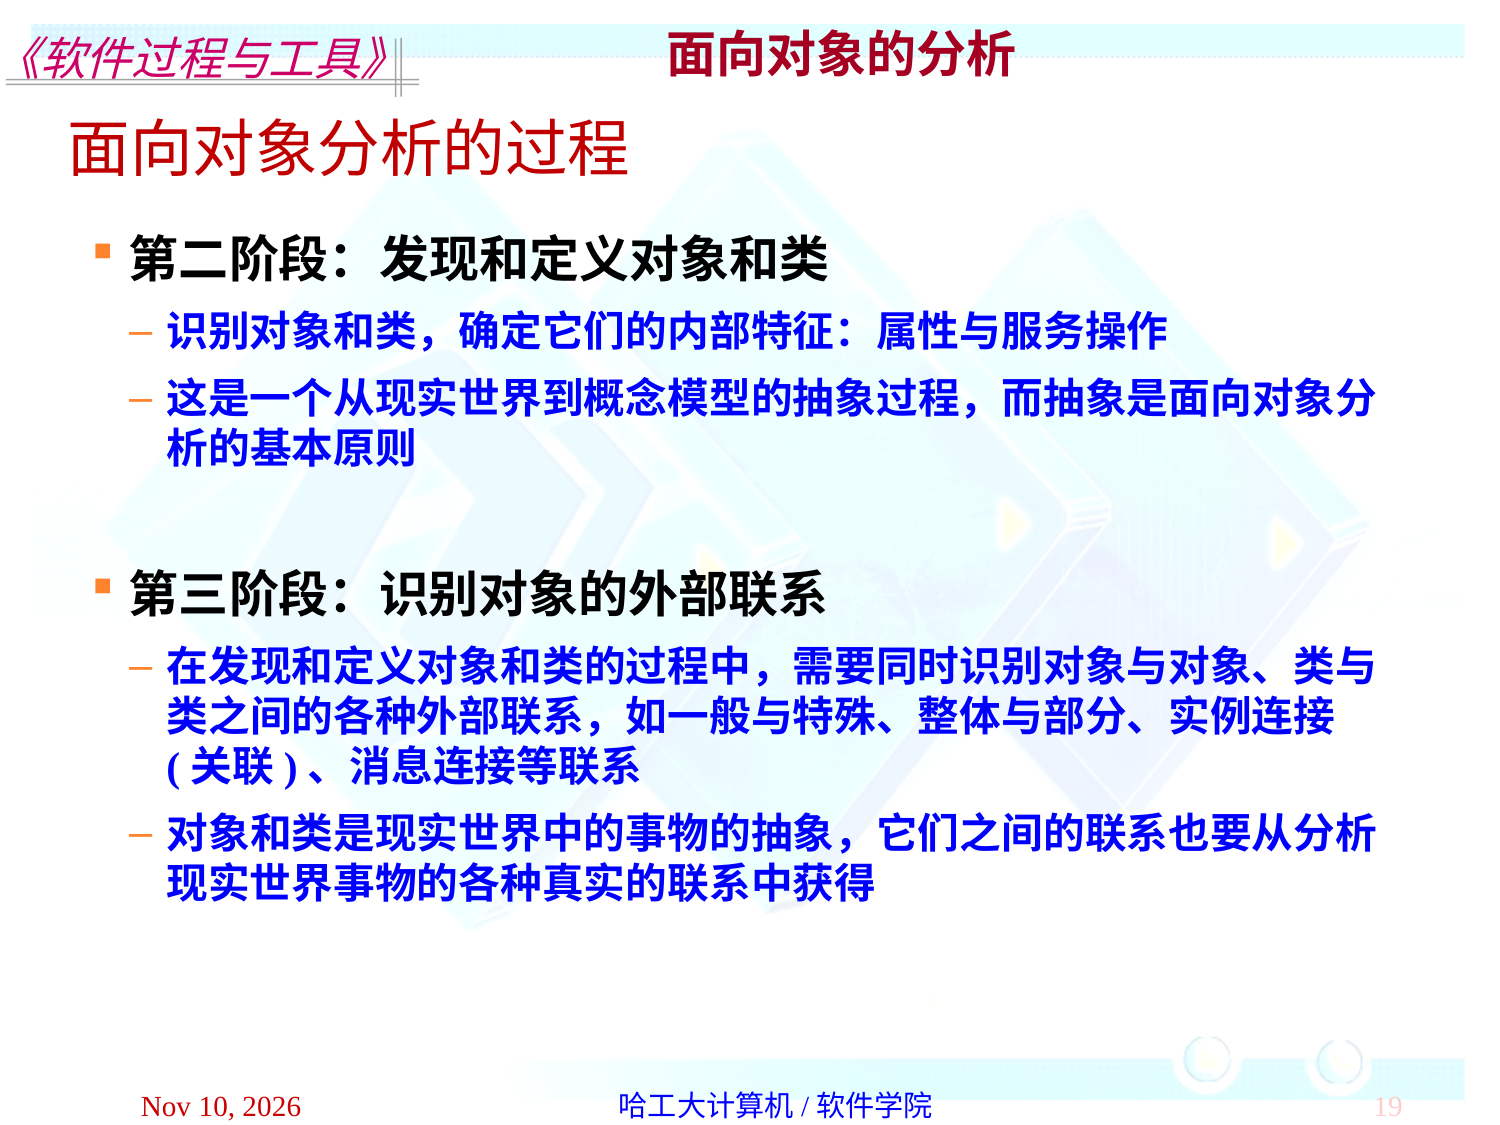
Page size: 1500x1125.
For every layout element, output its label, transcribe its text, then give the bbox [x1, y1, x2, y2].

text_box 面向对象分析的过程 [53, 101, 1447, 209]
text_box 第二阶段：发现和定义对象和类 识别对象和类，确定它们的内部特征：属性与服务操作 这是一个从现实世界到概念模型的抽象过程，而抽象是面向对象分析的基本原则 第三阶段：识别对象的外部联系 在发现和定义对象和类的过程中，需要同时识别对象与对象、类与类之间的各种外部联系，如一般与特殊、整体与部分、实例连接(关联)、消息连接等联系 对象和类是现实世界中的事物的抽象，它们之间的联系也要从分析现实世界事物的各种真实的联系中获得 [76, 219, 1424, 1059]
text_box 面向对象的分析 [389, 15, 1294, 90]
